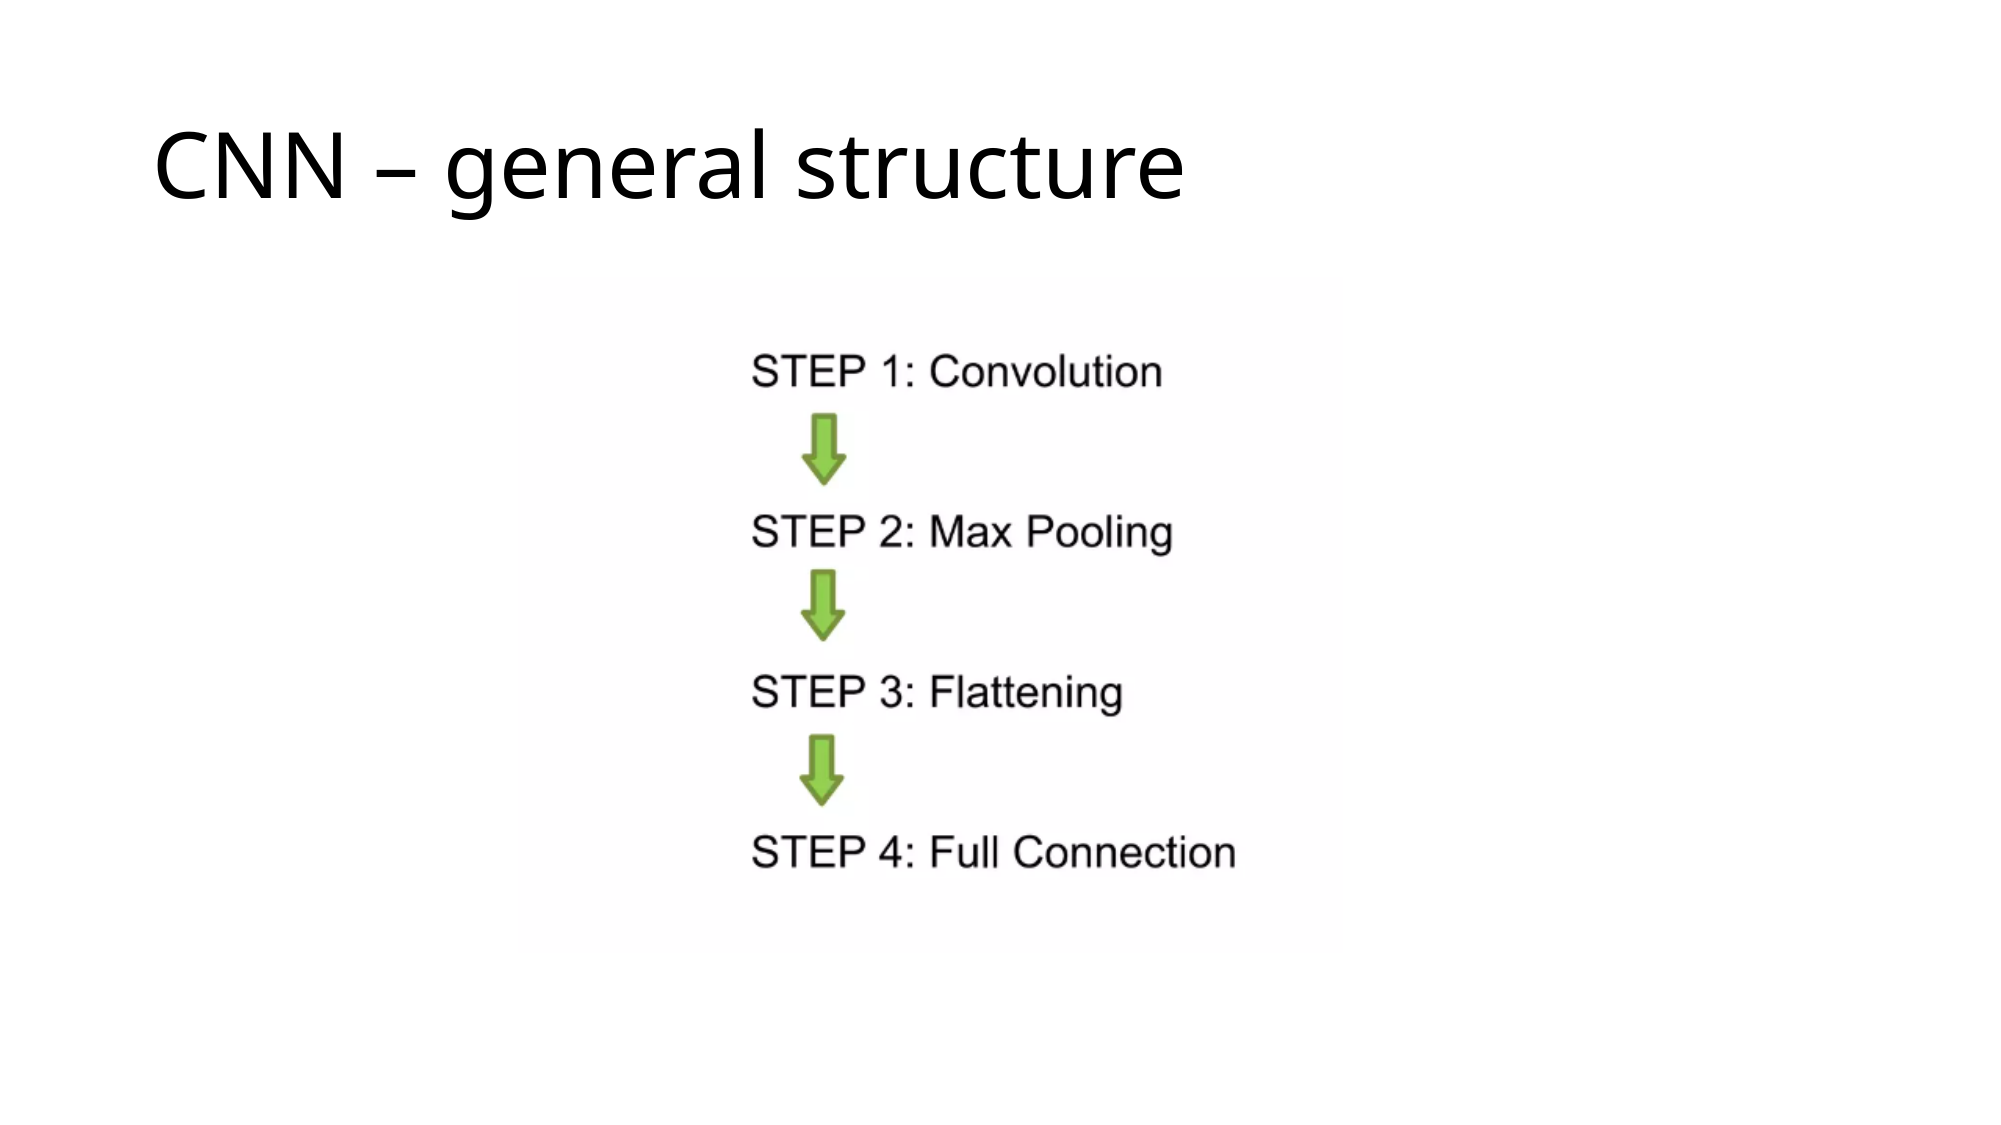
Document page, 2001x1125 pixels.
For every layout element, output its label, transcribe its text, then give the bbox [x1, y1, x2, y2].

picture [518, 277, 1343, 953]
title CNN – general structure [137, 59, 1863, 278]
